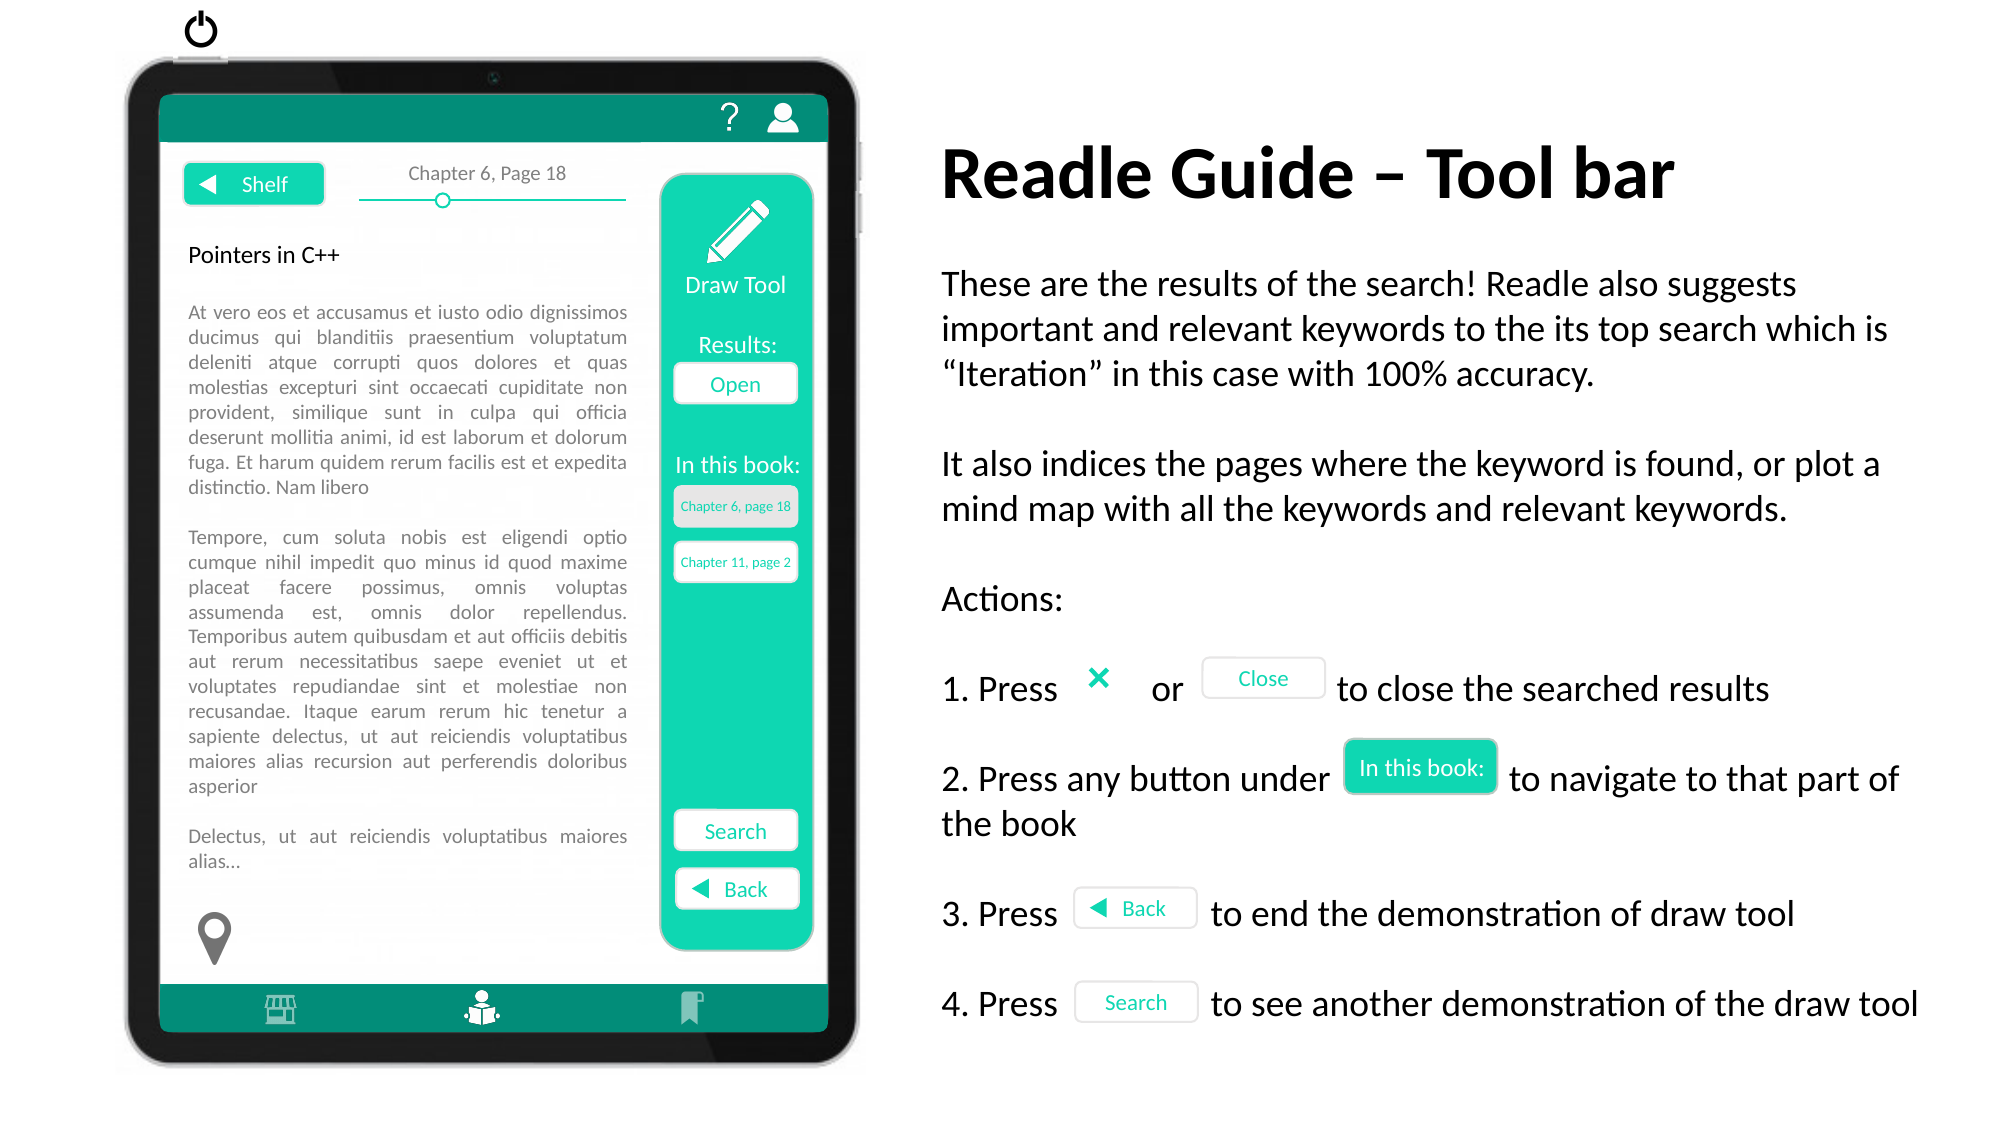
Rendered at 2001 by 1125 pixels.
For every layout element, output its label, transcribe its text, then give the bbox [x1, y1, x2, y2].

text_box Readle Guide – Tool bar These are the results of the search! Readle also suggests important and relevant keywords to the its top search which is “Iteration” in this case with 100% accuracy. It also indices the pages where the keyword is found, or plot a mind map with all the keywords and relevant keywords. Actions: 1. Press or to close the searched results 2. Press any button under to navigate to that part of the book 3. Press to end the demonstration of draw tool 4. Press to see another demonstration of the draw tool [926, 116, 1969, 1031]
text_box [1344, 789, 1498, 796]
text_box [1344, 737, 1498, 744]
picture [115, 9, 870, 1075]
text_box [1089, 897, 1107, 918]
text_box Search [1074, 980, 1199, 1023]
text_box Close [1201, 656, 1327, 699]
text_box In this book: [1338, 744, 1506, 789]
text_box [1088, 667, 1110, 688]
text_box Back [1073, 886, 1198, 929]
